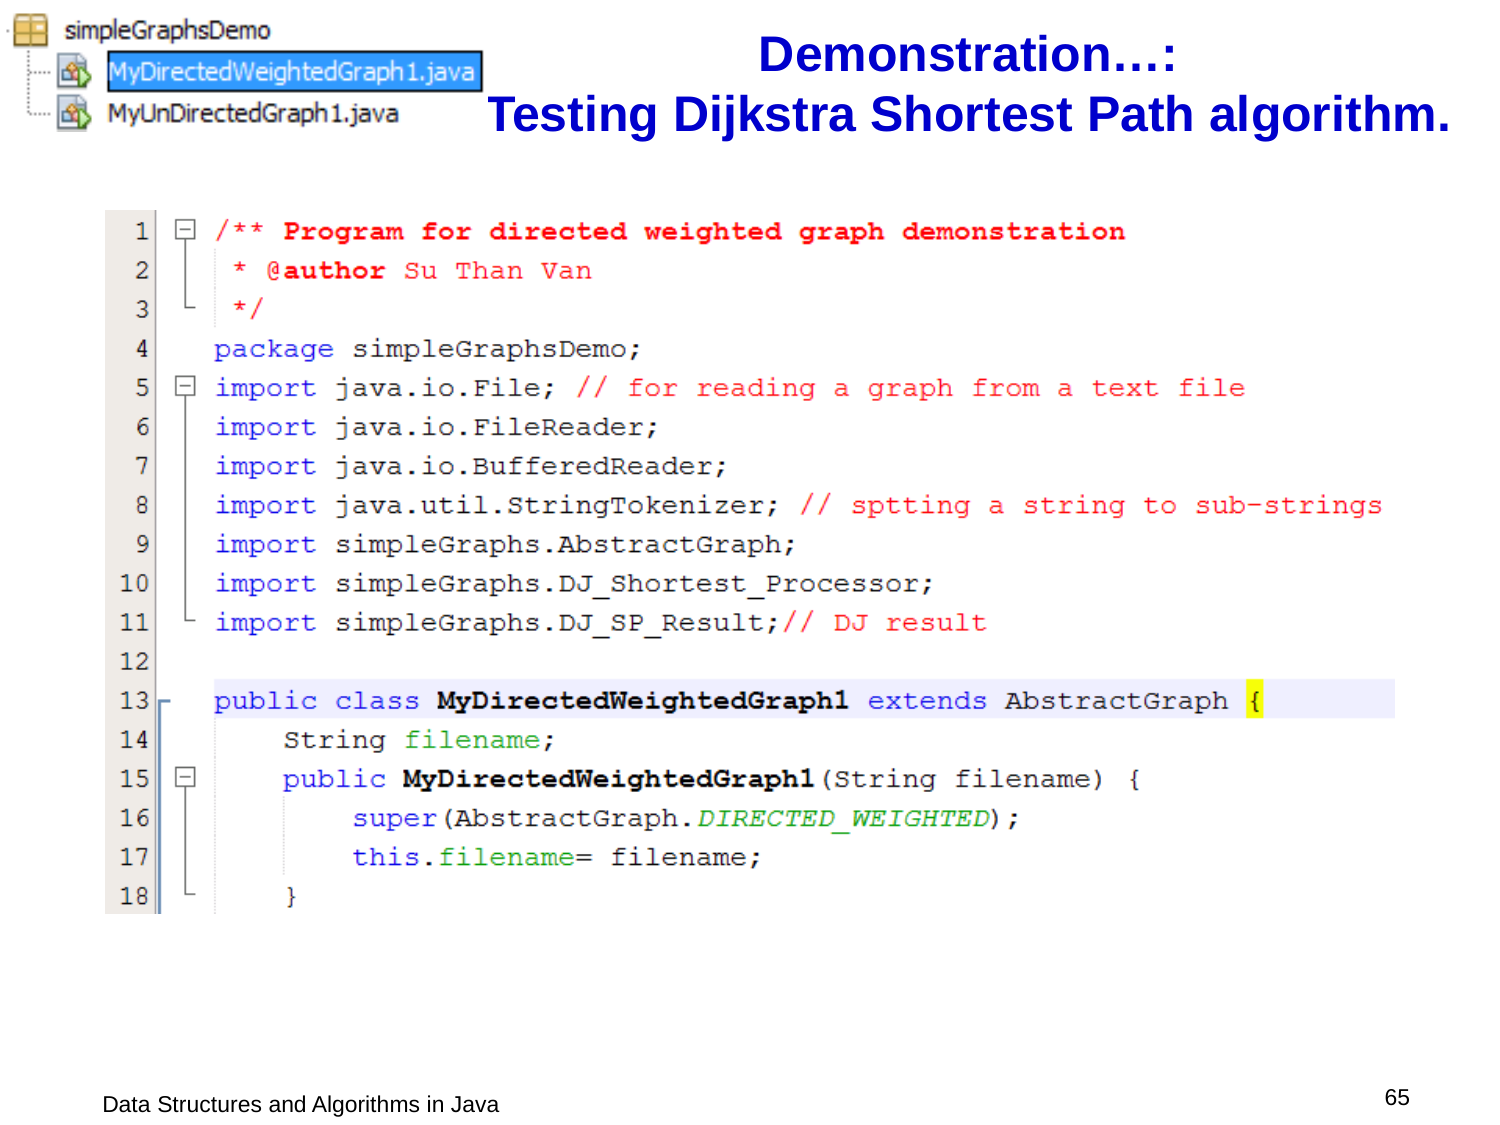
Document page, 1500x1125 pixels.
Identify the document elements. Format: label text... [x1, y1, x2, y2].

title Demonstration…: Testing Dijkstra Shortest Path algorithm. [462, 12, 1476, 151]
slide_number 65 [1312, 1074, 1426, 1113]
picture [5, 12, 488, 132]
picture [105, 210, 1395, 915]
